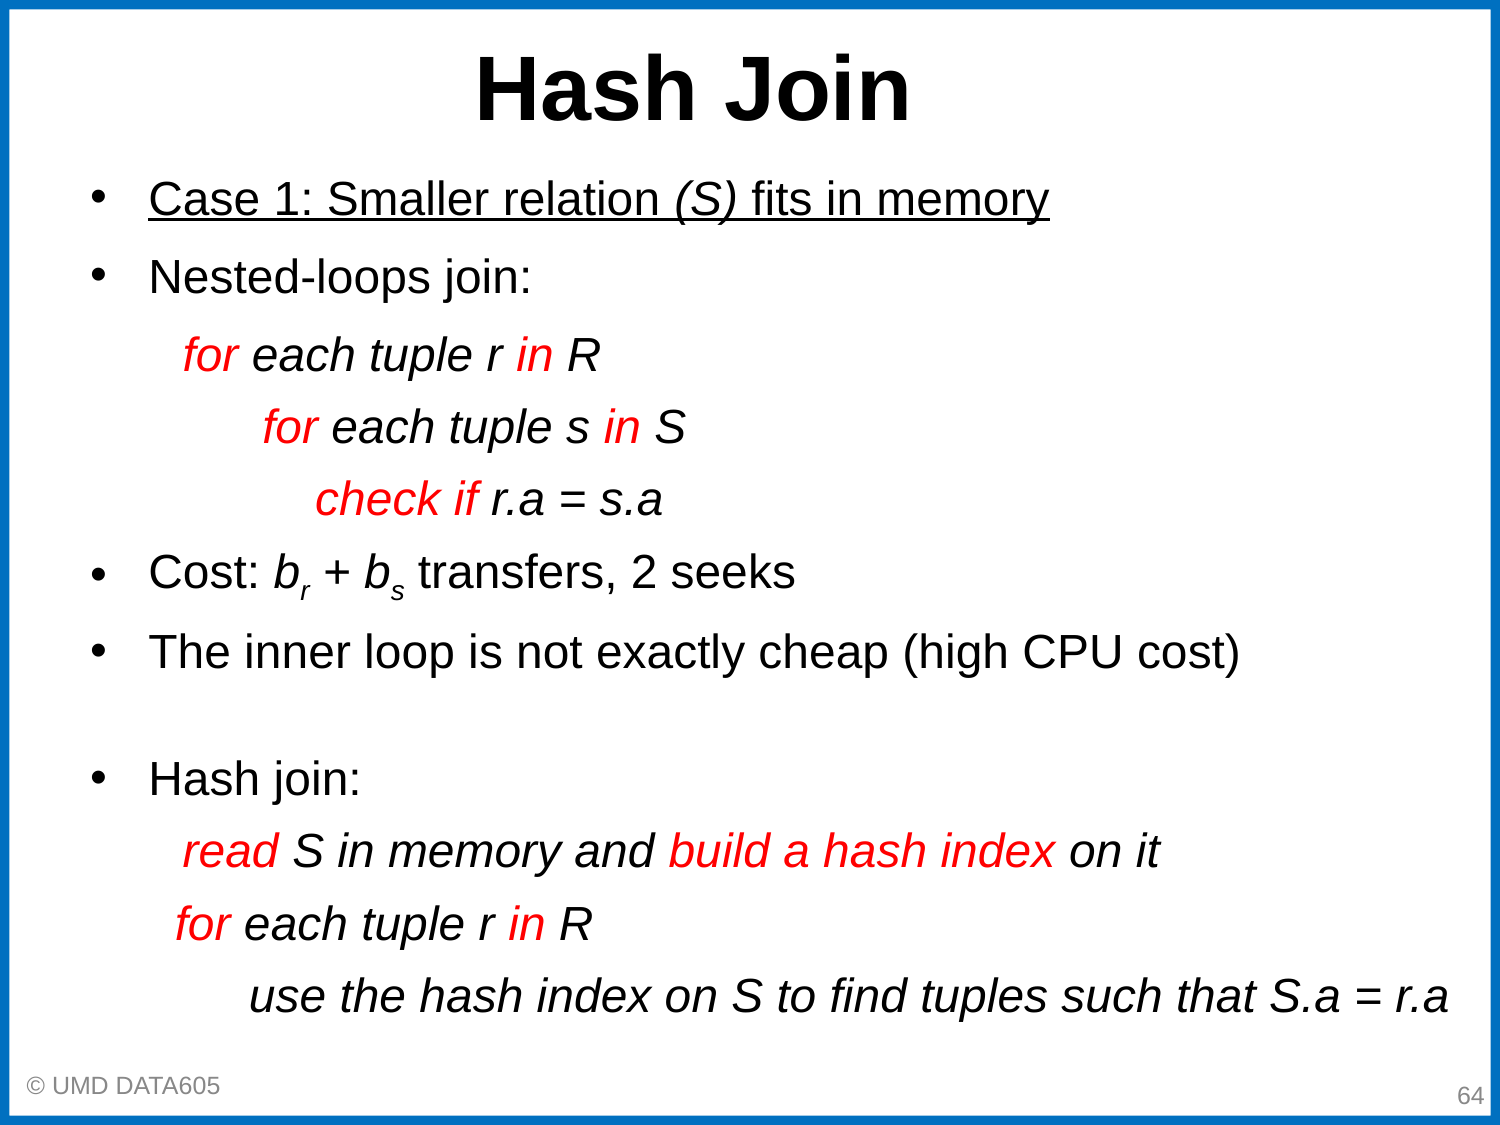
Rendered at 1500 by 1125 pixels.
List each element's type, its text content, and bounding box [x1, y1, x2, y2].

slide_number ‹#› [1149, 1065, 1500, 1125]
title Hash Join [75, 0, 1313, 148]
list Case 1: Smaller relation (S) fits in memory Nested-loops join: for each tuple r in R for each tuple s in S check if r.a = s.a Cost: br + bs transfers, 2 seeks The inner loop is not exactly cheap (high CPU cost) Hash join: read S in memory and build a hash index on it for each tuple r in R use the hash index on S to find tuples such that S.a = r.a [75, 148, 1479, 1066]
